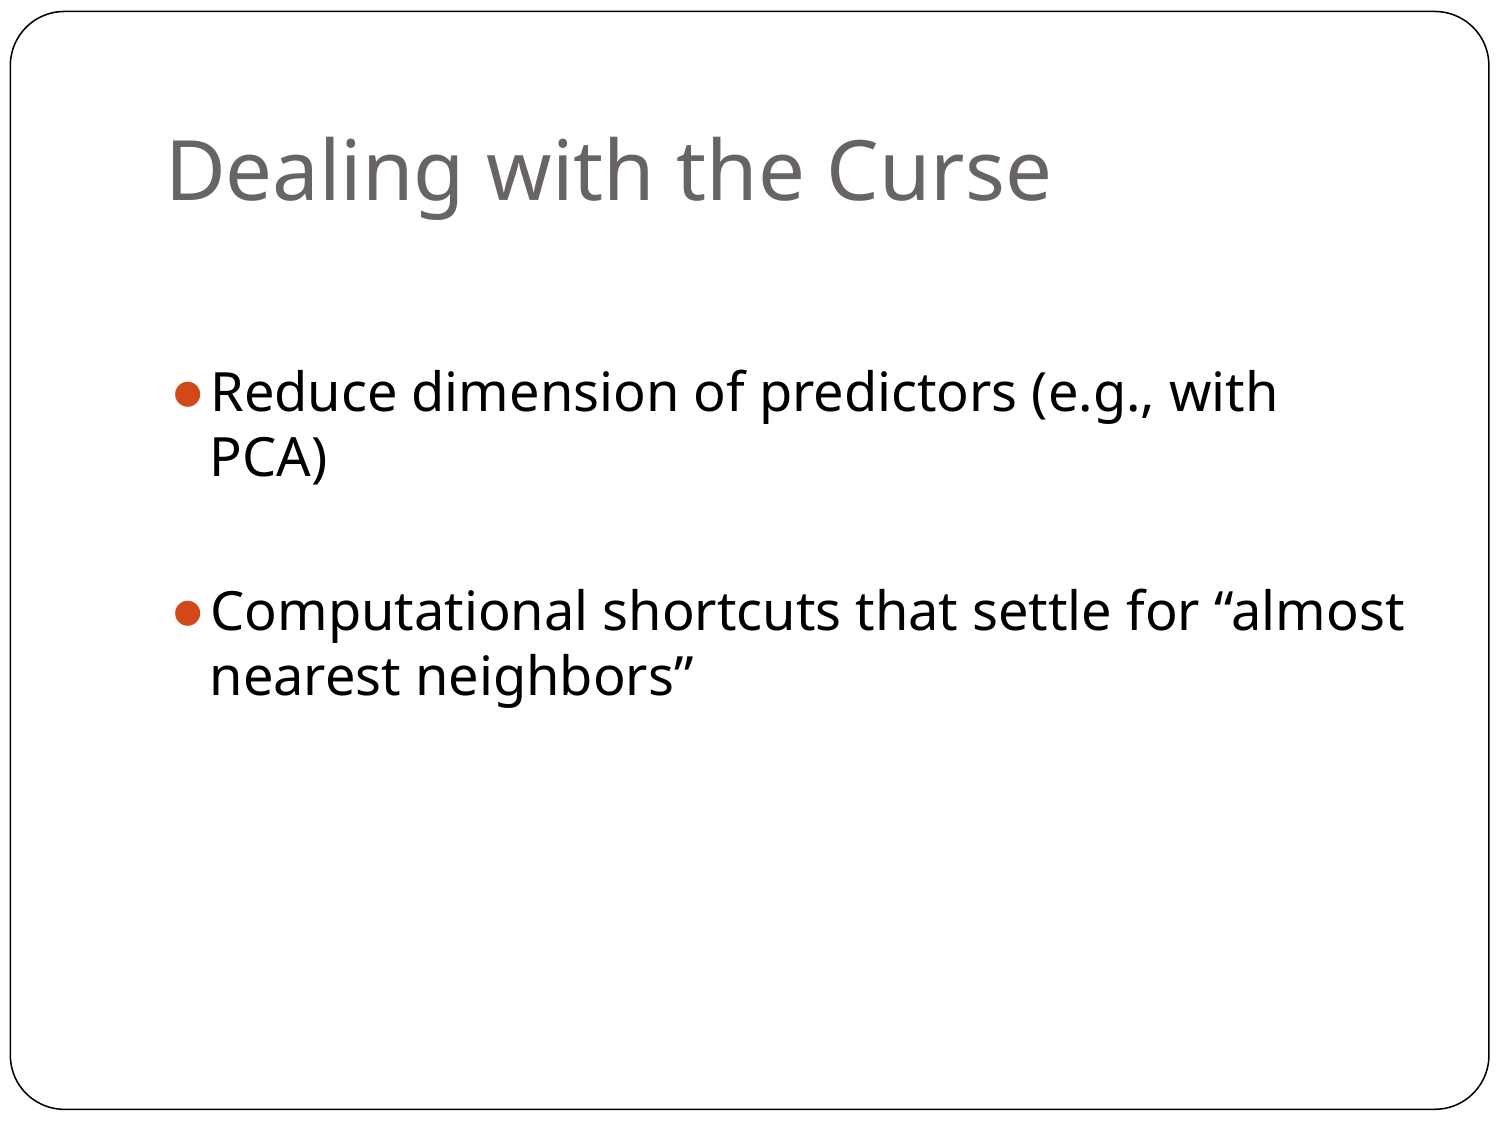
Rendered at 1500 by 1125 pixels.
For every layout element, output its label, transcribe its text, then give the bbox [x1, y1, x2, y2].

list Reduce dimension of predictors (e.g., with PCA) Computational shortcuts that settle for “almost nearest neighbors” [150, 350, 1425, 925]
title Dealing with the Curse [150, 45, 1425, 233]
